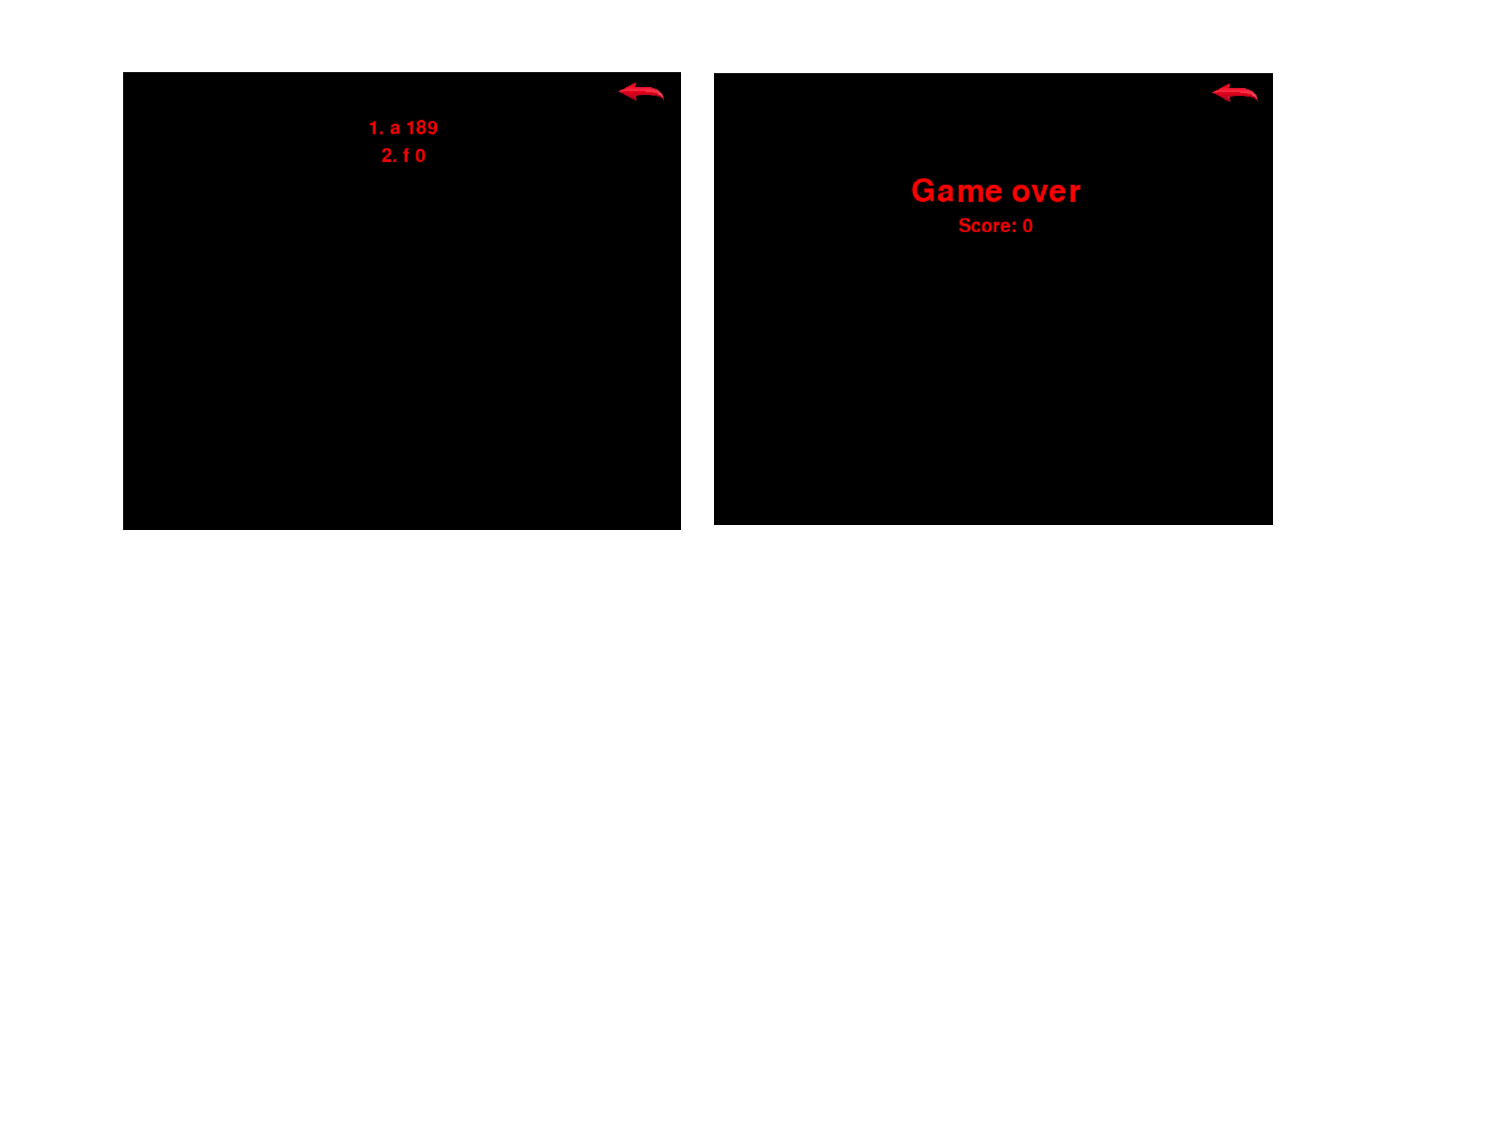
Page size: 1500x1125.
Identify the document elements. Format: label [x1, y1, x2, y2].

picture [123, 72, 681, 530]
picture [714, 72, 1273, 525]
